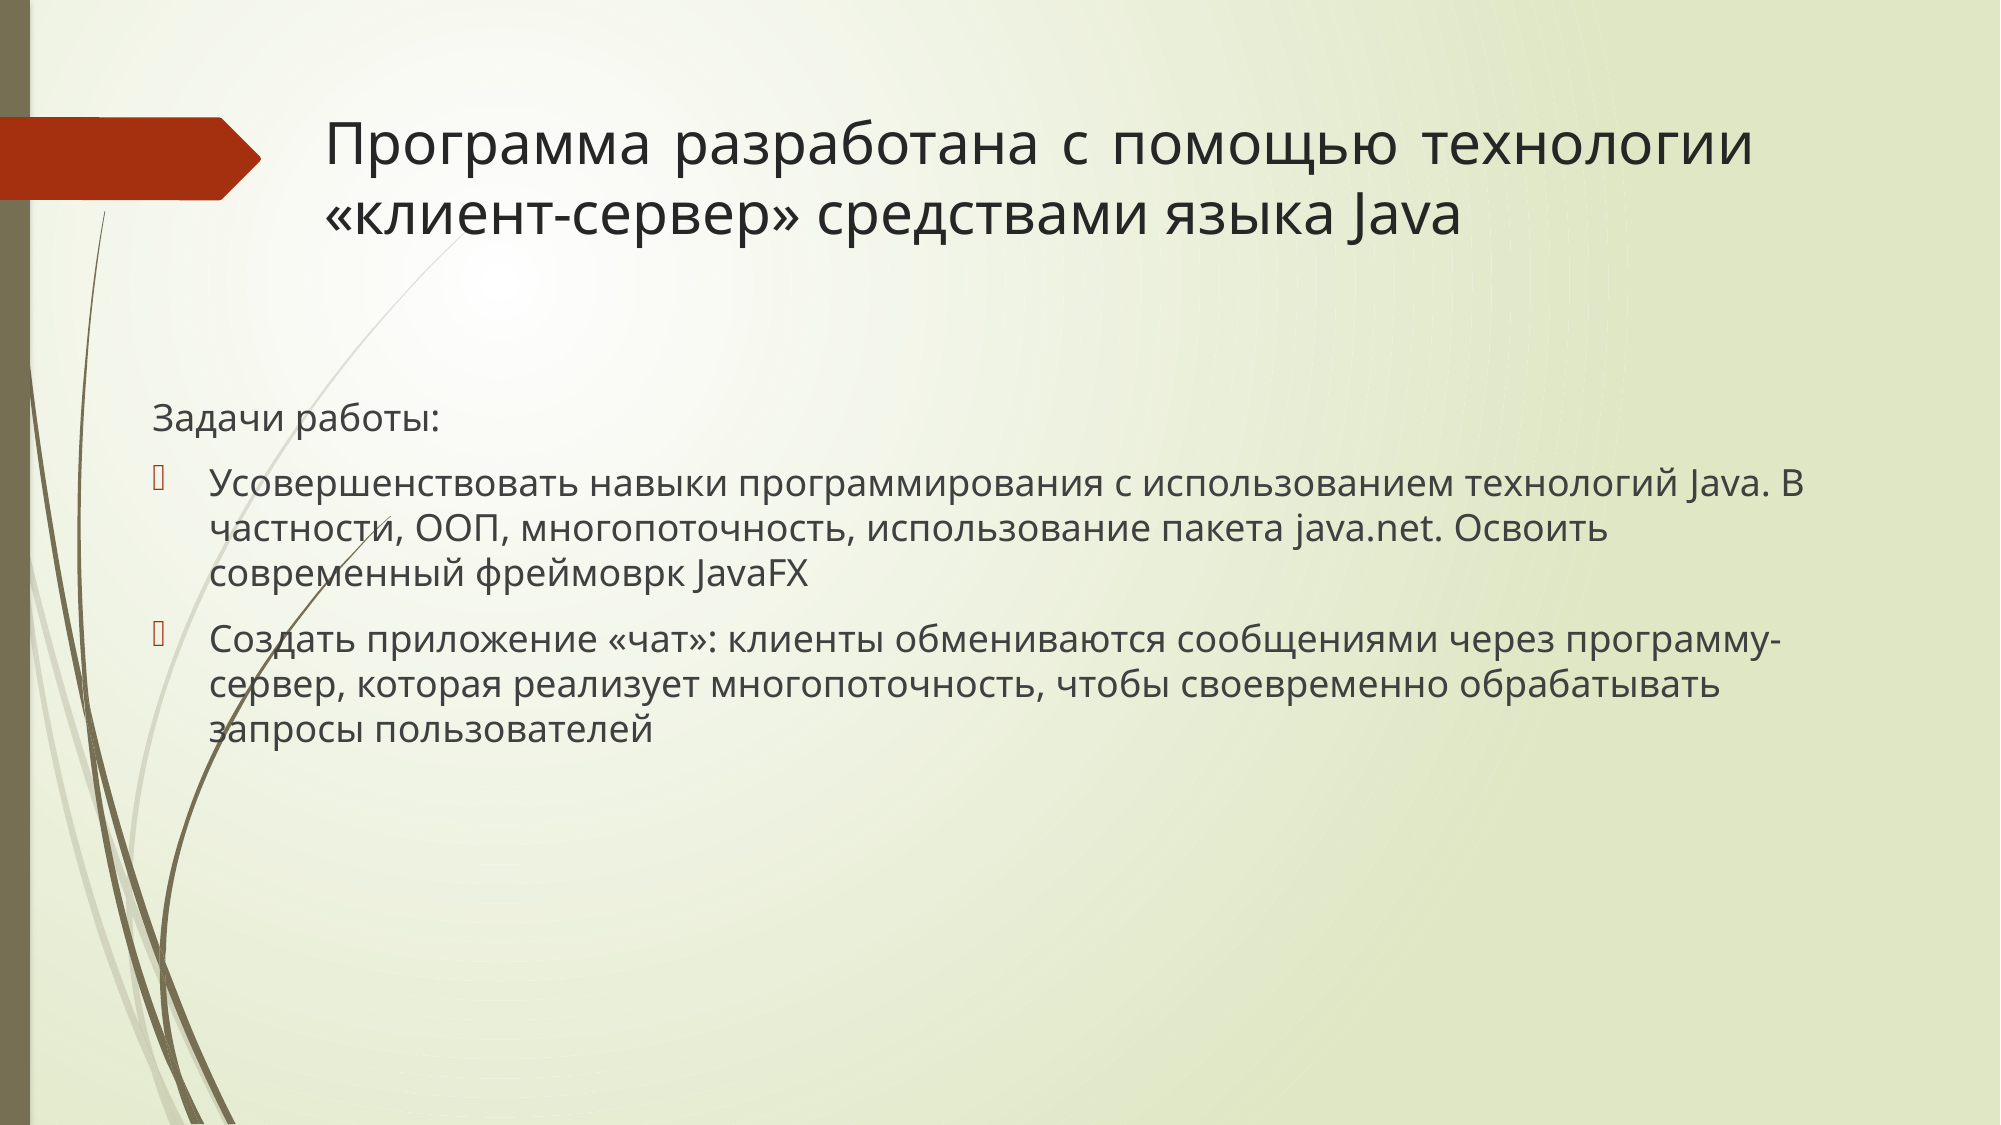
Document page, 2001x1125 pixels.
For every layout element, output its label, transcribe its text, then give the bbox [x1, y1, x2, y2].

title Программа разработана с помощью технологии «клиент-сервер» средствами языка Java [309, 98, 1772, 309]
list Задачи работы: Усовершенствовать навыки программирования с использованием технологий Java. В частности, ООП, многопоточность, использование пакета java.net. Освоить современный фреймоврк JavaFX Создать приложение «чат»: клиенты обмениваются сообщениями через программу-сервер, которая реализует многопоточность, чтобы своевременно обрабатывать запросы пользователей [137, 386, 1863, 1100]
